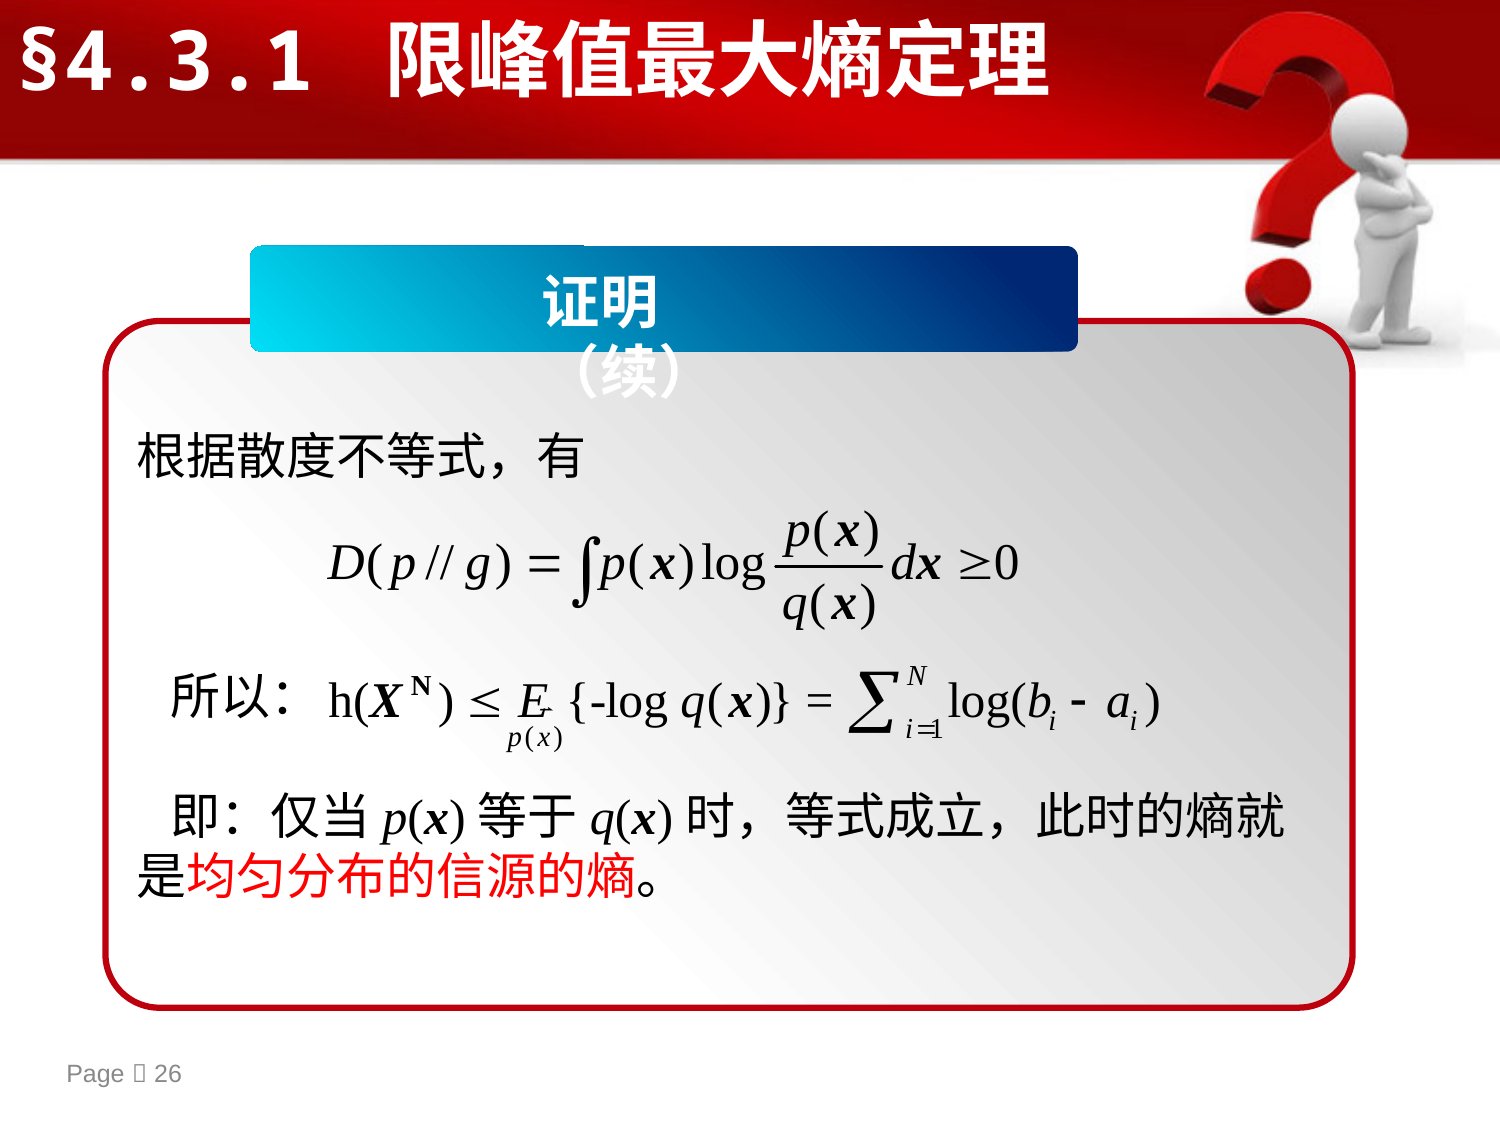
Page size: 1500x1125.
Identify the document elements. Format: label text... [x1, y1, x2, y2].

picture [0, 0, 1500, 1125]
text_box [317, 497, 1029, 640]
text_box Page  26 [51, 1042, 402, 1103]
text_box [320, 654, 1168, 764]
text_box 证明（续） [527, 257, 833, 413]
text_box [250, 245, 1079, 352]
text_box 根据散度不等式，有 所以： 即：仅当p(x)等于q(x)时，等式成立，此时的熵就是均匀分布的信源的熵。 [105, 321, 1353, 1008]
text_box §4.3.1 限峰值最大熵定理 [0, 0, 1123, 140]
